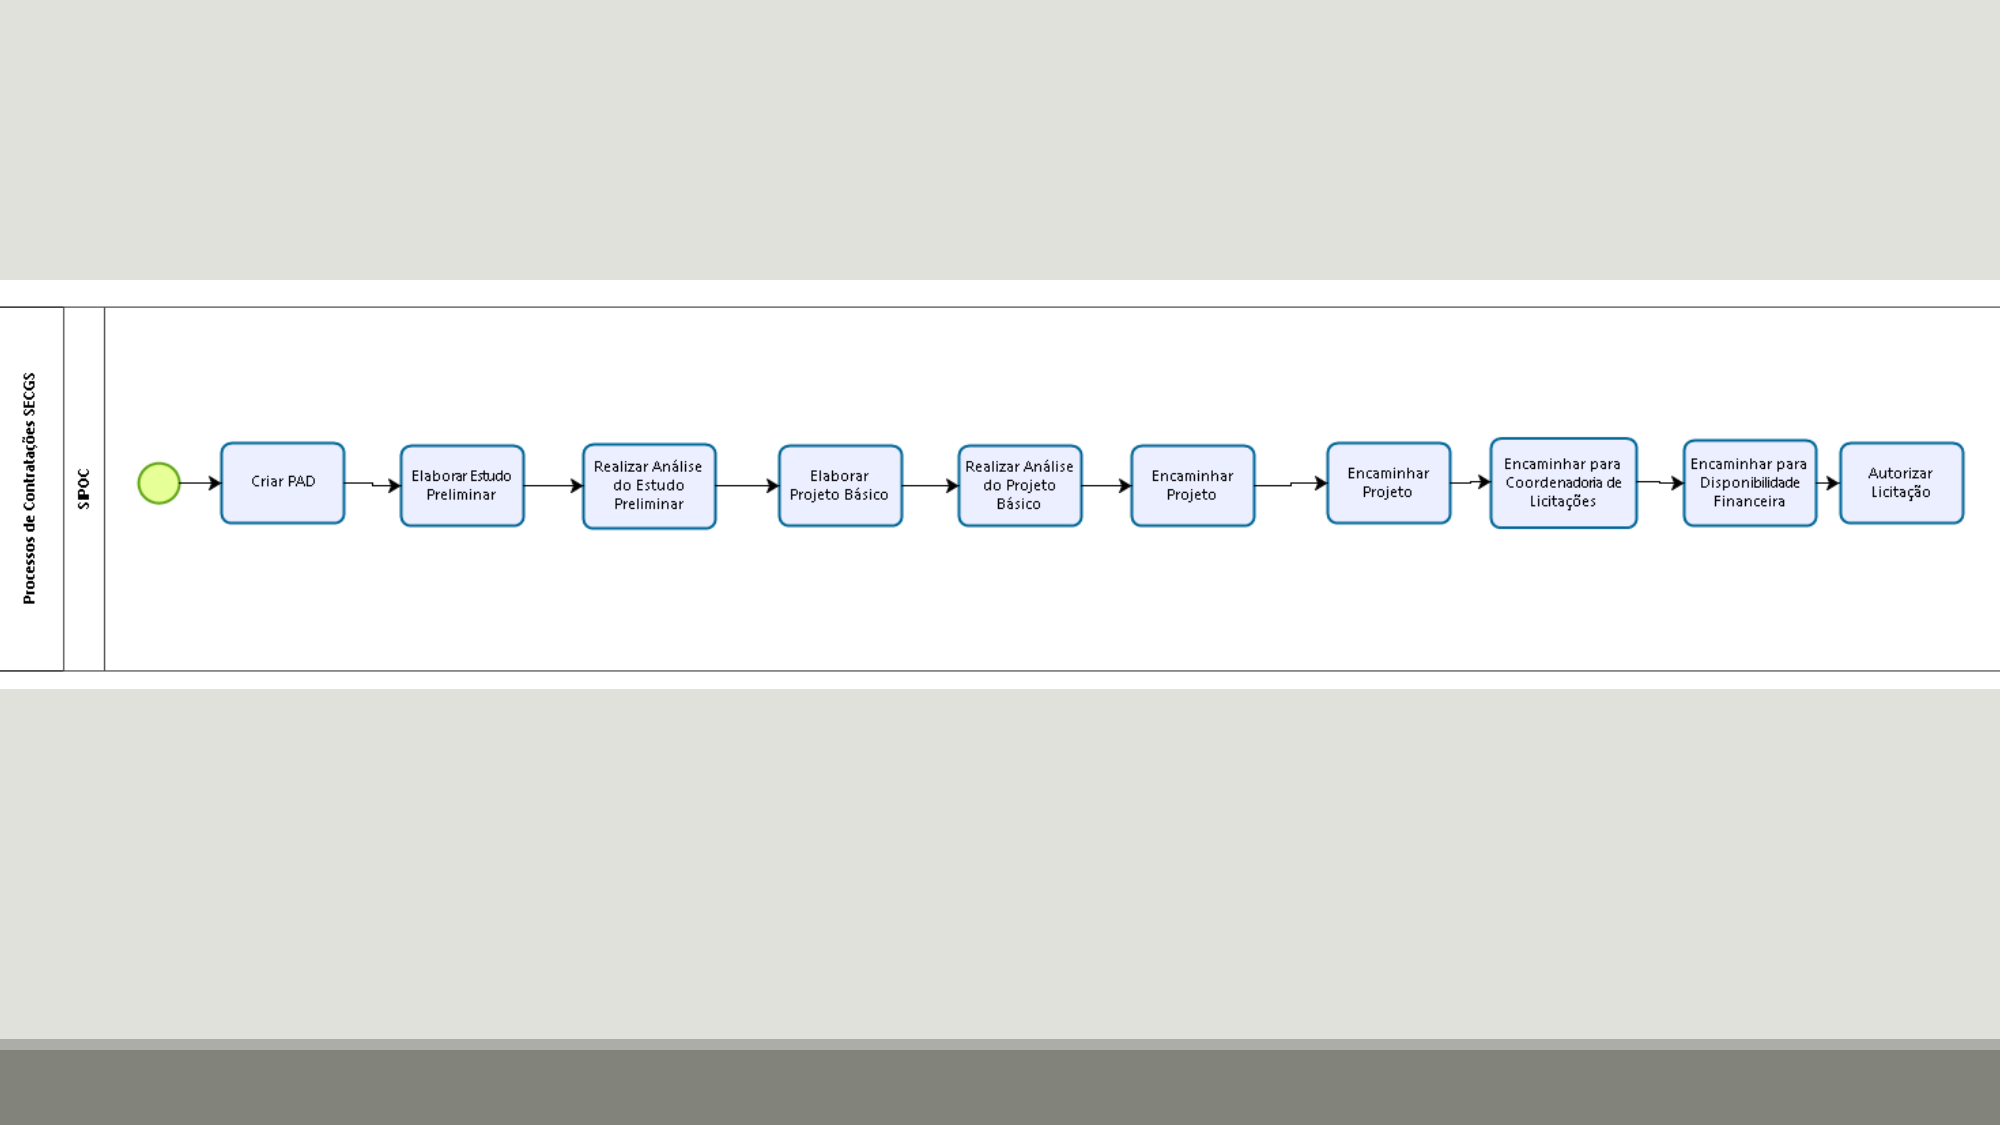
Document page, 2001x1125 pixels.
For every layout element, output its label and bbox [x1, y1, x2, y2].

picture [0, 279, 2000, 690]
